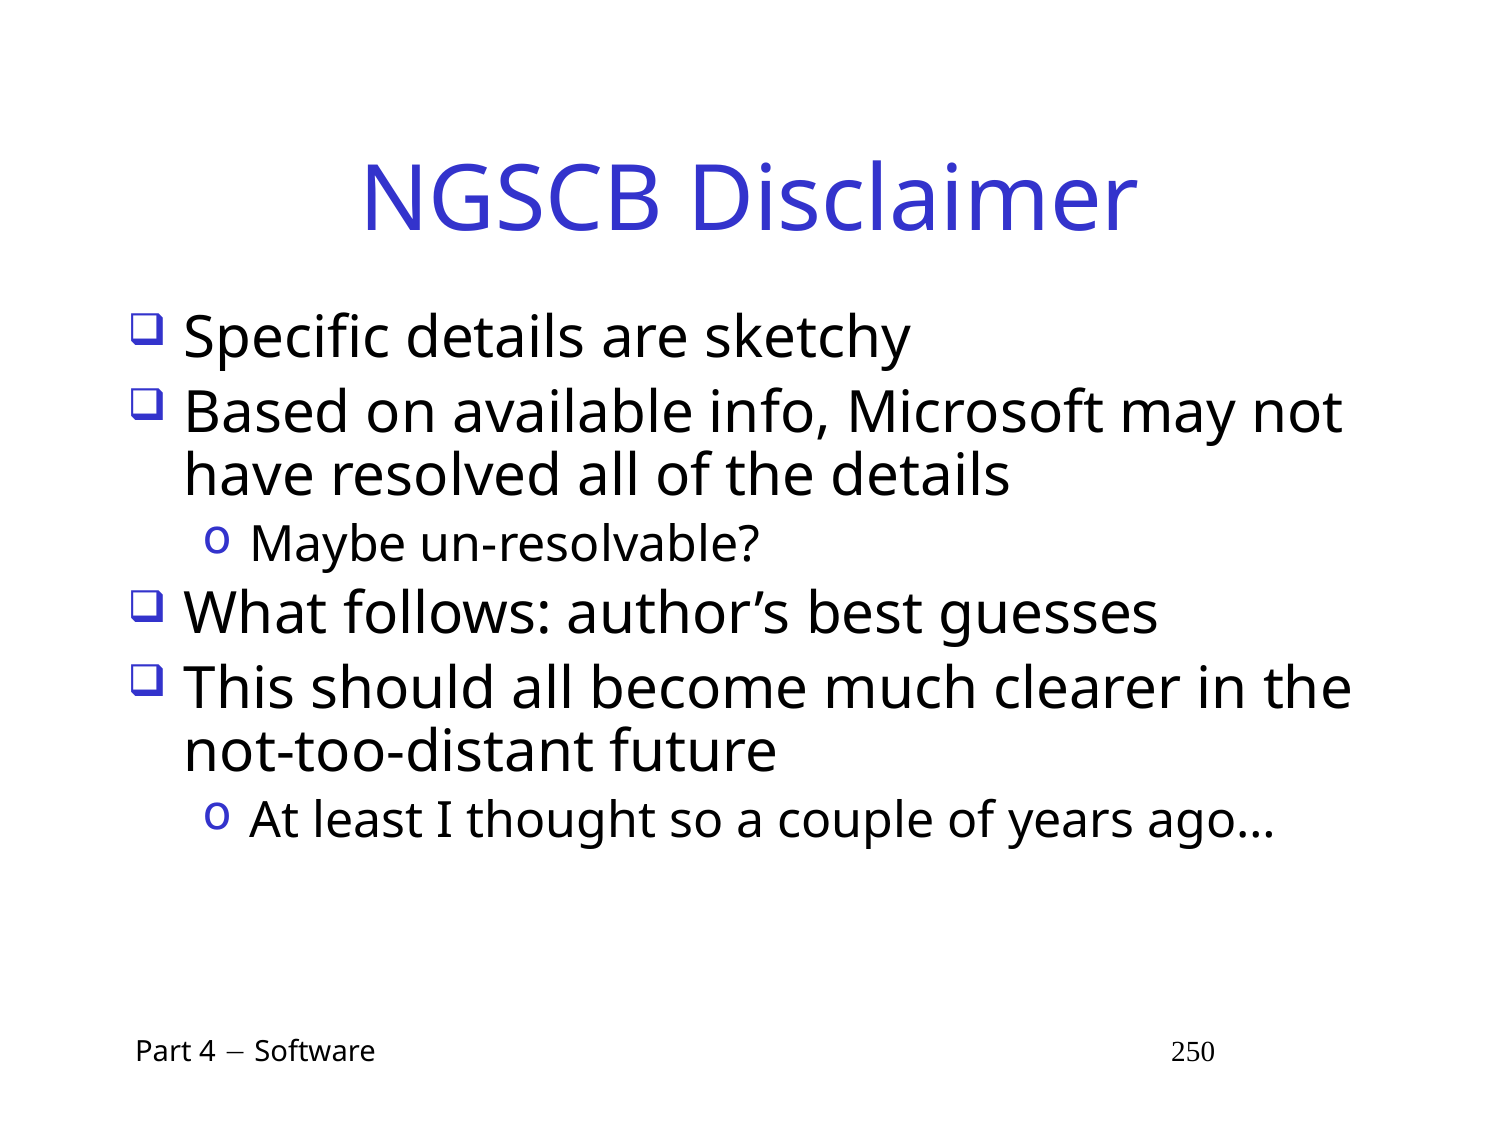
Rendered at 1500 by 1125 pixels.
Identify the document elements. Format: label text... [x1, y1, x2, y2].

footer Part 4  Software 250 [112, 1024, 1401, 1101]
list Specific details are sketchy Based on available info, Microsoft may not have resolved all of the details Maybe un-resolvable? What follows: author’s best guesses This should all become much clearer in the not-too-distant future At least I thought so a couple of years ago… [112, 299, 1388, 976]
title NGSCB Disclaimer [112, 99, 1388, 288]
